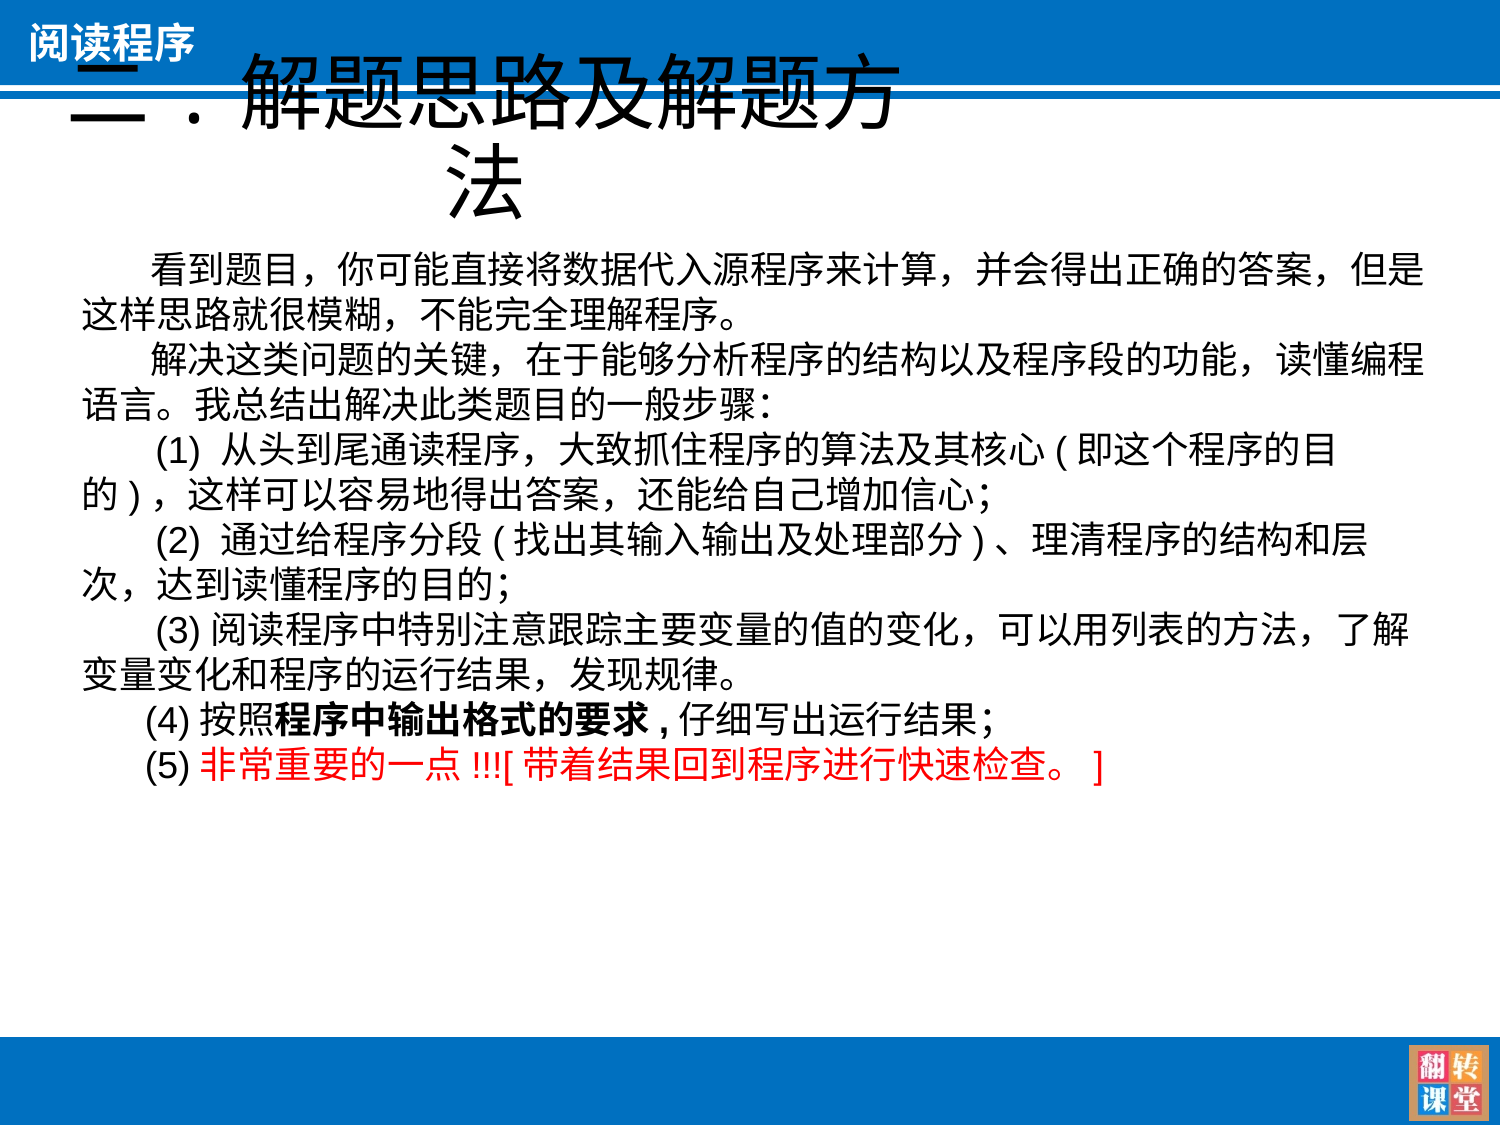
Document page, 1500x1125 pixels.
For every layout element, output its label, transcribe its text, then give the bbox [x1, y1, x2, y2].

text_box 阅读程序 [14, 9, 775, 75]
text_box [0, 91, 1500, 99]
title 二.解题思路及解题方法 [31, 121, 941, 240]
text_box [0, 0, 1500, 86]
text_box 看到题目，你可能直接将数据代入源程序来计算，并会得出正确的答案，但是这样思路就很模糊，不能完全理解程序。 解决这类问题的关键，在于能够分析程序的结构以及程序段的功能，读懂编程语言。我总结出解决此类题目的一般步骤： (1) 从头到尾通读程序，大致抓住程序的算法及其核心(即这个程序的目的)，这样可以容易地得出答案，还能给自己增加信心； (2) 通过给程序分段(找出其输入输出及处理部分)、理清程序的结构和层次，达到读懂程序的目的； (3)阅读程序中特别注意跟踪主要变量的值的变化，可以用列表的方法，了解变量变化和程序的运行结果，发现规律。 (4)按照程序中输出格式的要求,仔细写出运行结果； (5)非常重要的一点!!![带着结果回到程序进行快速检查。] [67, 238, 1457, 794]
picture [1409, 1045, 1489, 1121]
text_box [0, 1036, 1500, 1125]
